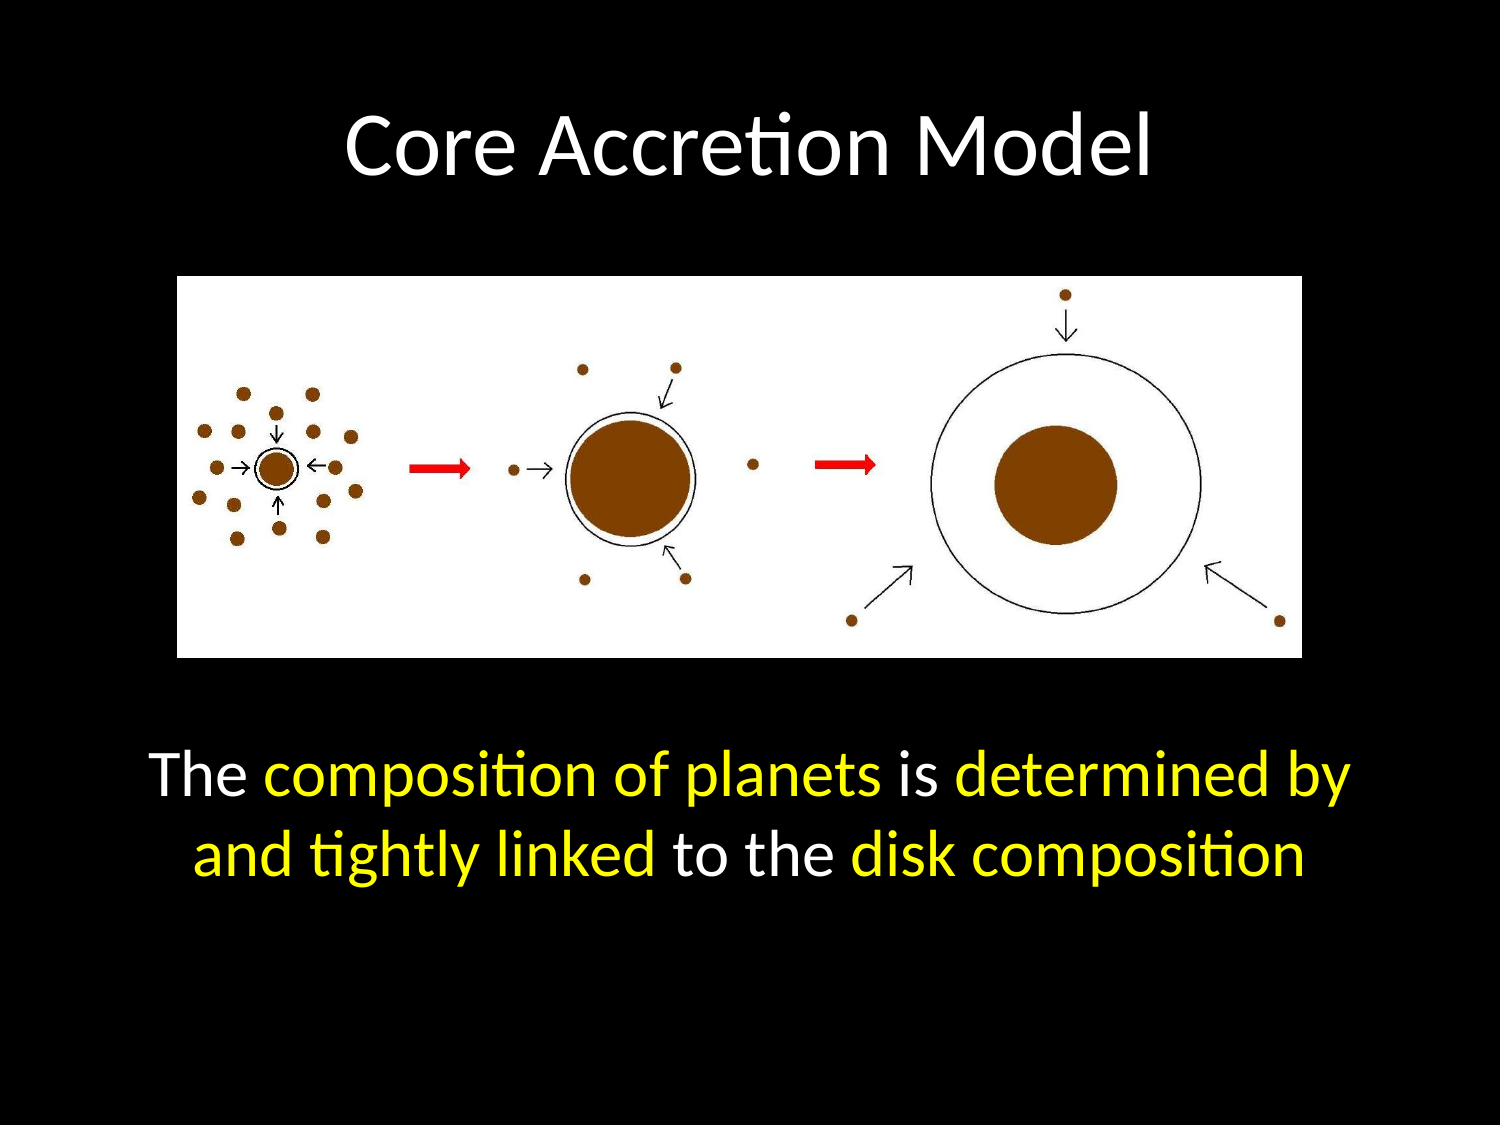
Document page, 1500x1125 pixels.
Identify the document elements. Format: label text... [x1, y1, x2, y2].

picture [177, 276, 1303, 658]
list The composition of planets is determined by and tightly linked to the disk composition [75, 722, 1425, 1005]
title Core Accretion Model [75, 45, 1425, 233]
